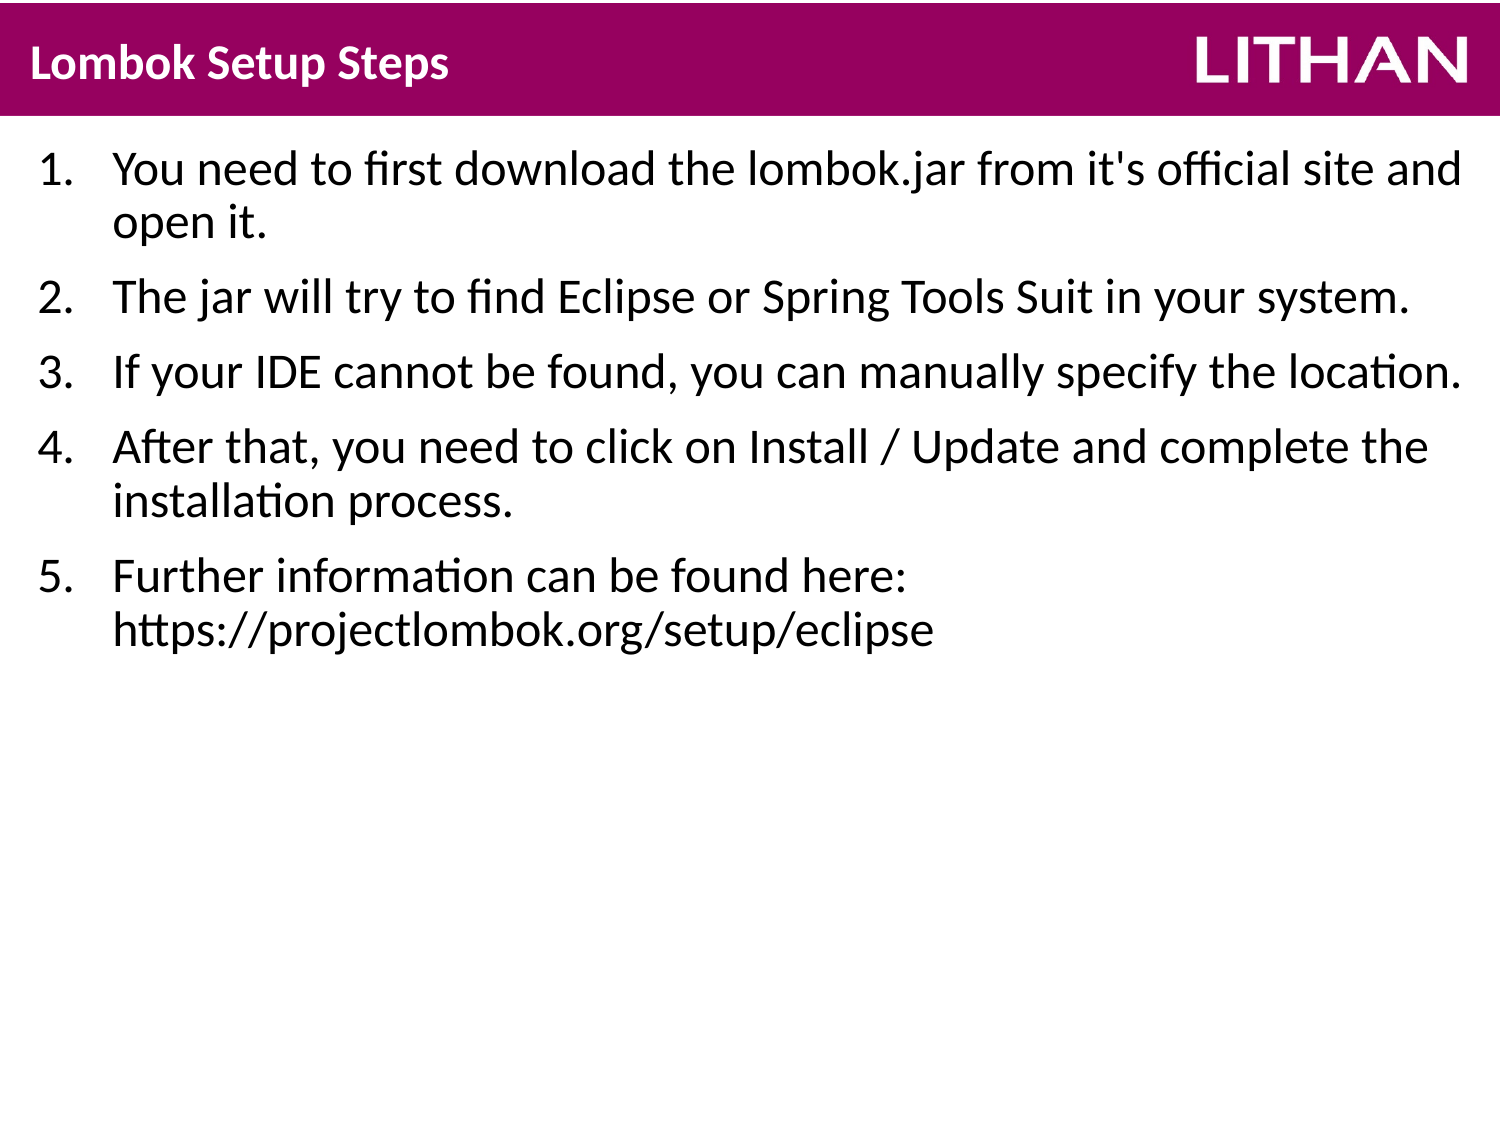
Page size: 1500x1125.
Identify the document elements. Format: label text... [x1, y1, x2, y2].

list You need to first download the lombok.jar from it's official site and open it. The jar will try to find Eclipse or Spring Tools Suit in your system. If your IDE cannot be found, you can manually specify the location. After that, you need to click on Install / Update and complete the installation process. Further information can be found here: https://projectlombok.org/setup/eclipse [22, 134, 1479, 1113]
picture [0, 3, 1500, 116]
title Lombok Setup Steps [15, 17, 1044, 110]
